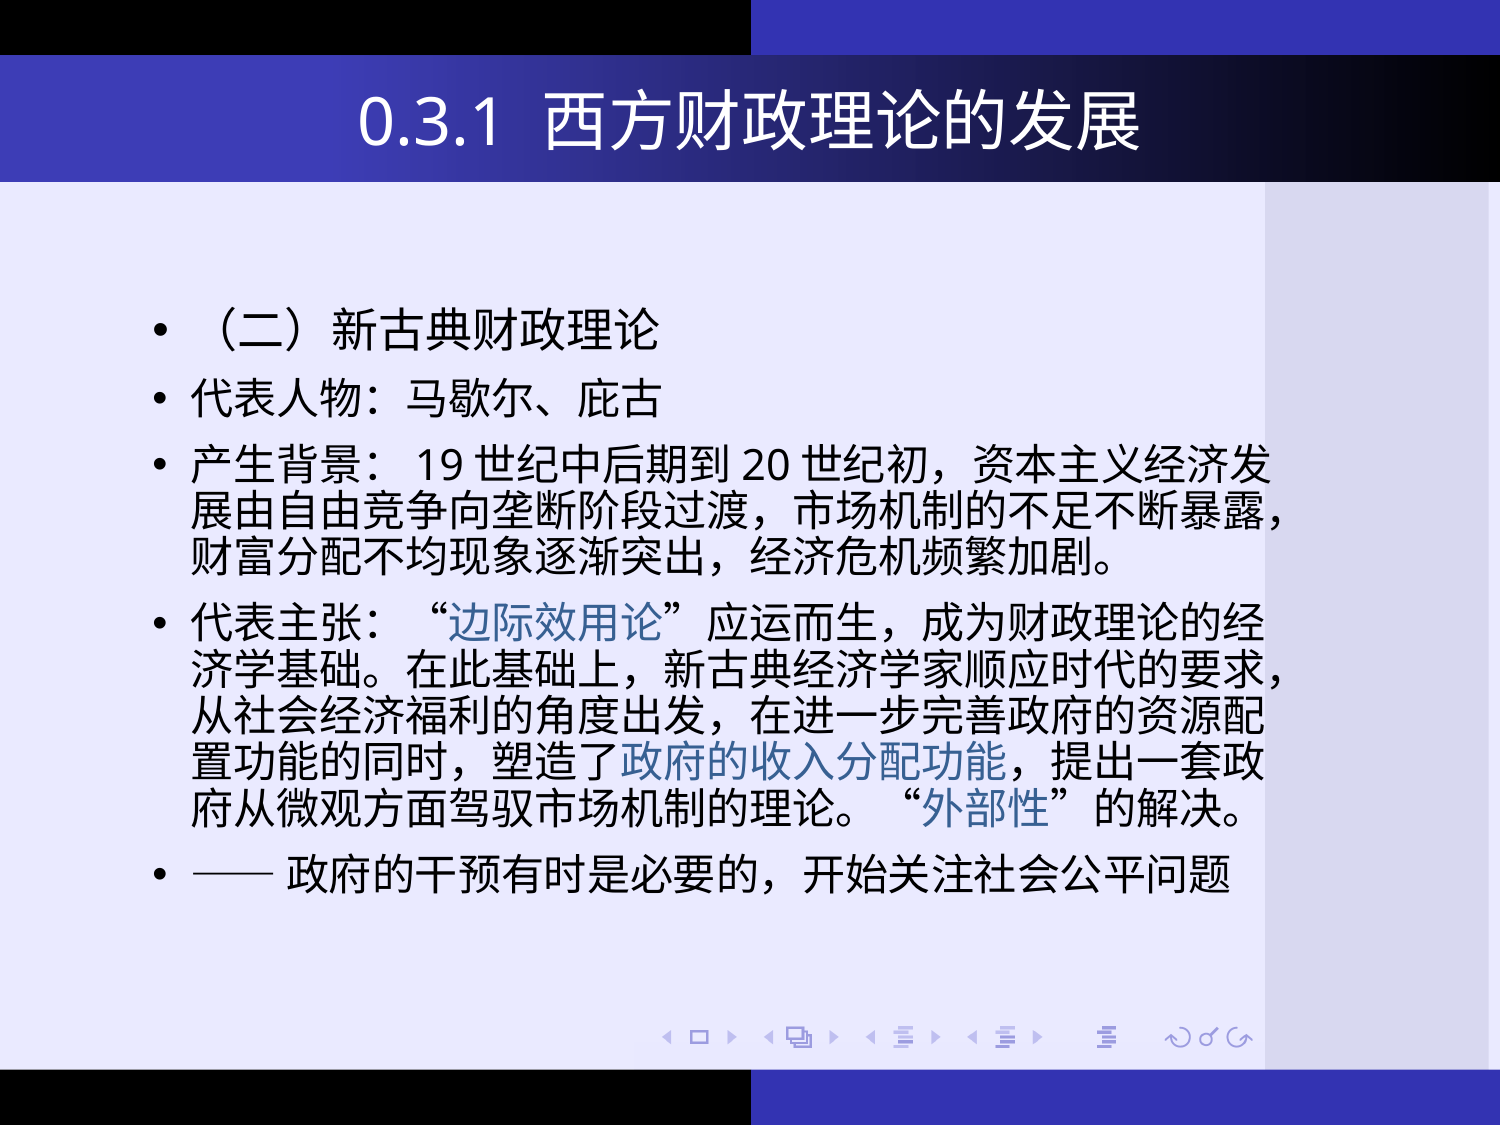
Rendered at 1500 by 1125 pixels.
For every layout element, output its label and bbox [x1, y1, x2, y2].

text_box [0, 0, 1500, 1125]
